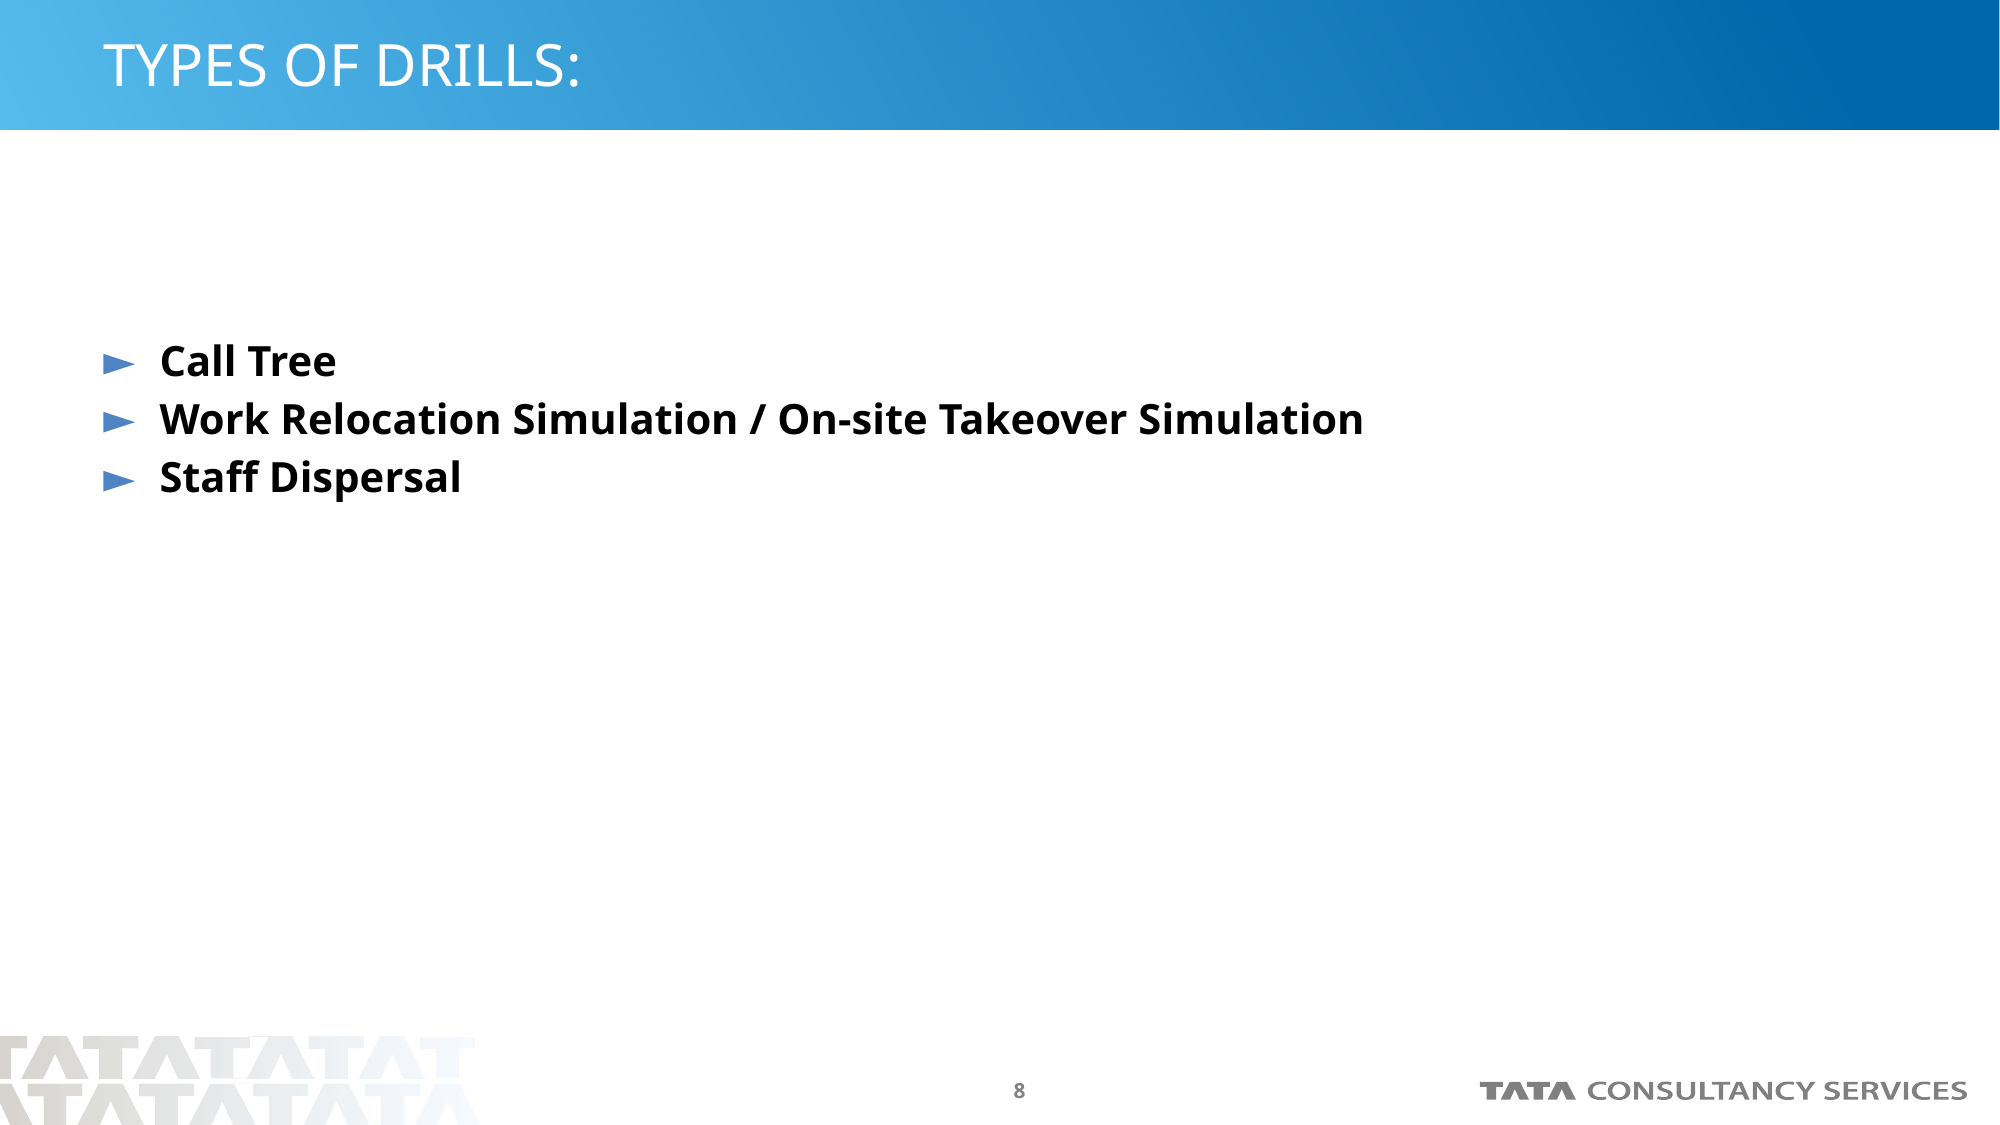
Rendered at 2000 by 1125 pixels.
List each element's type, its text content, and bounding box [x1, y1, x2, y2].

title TYPES OF DRILLS: [88, 9, 1950, 116]
list Call Tree Work Relocation Simulation / On-site Takeover Simulation Staff Dispersal [88, 151, 1950, 895]
